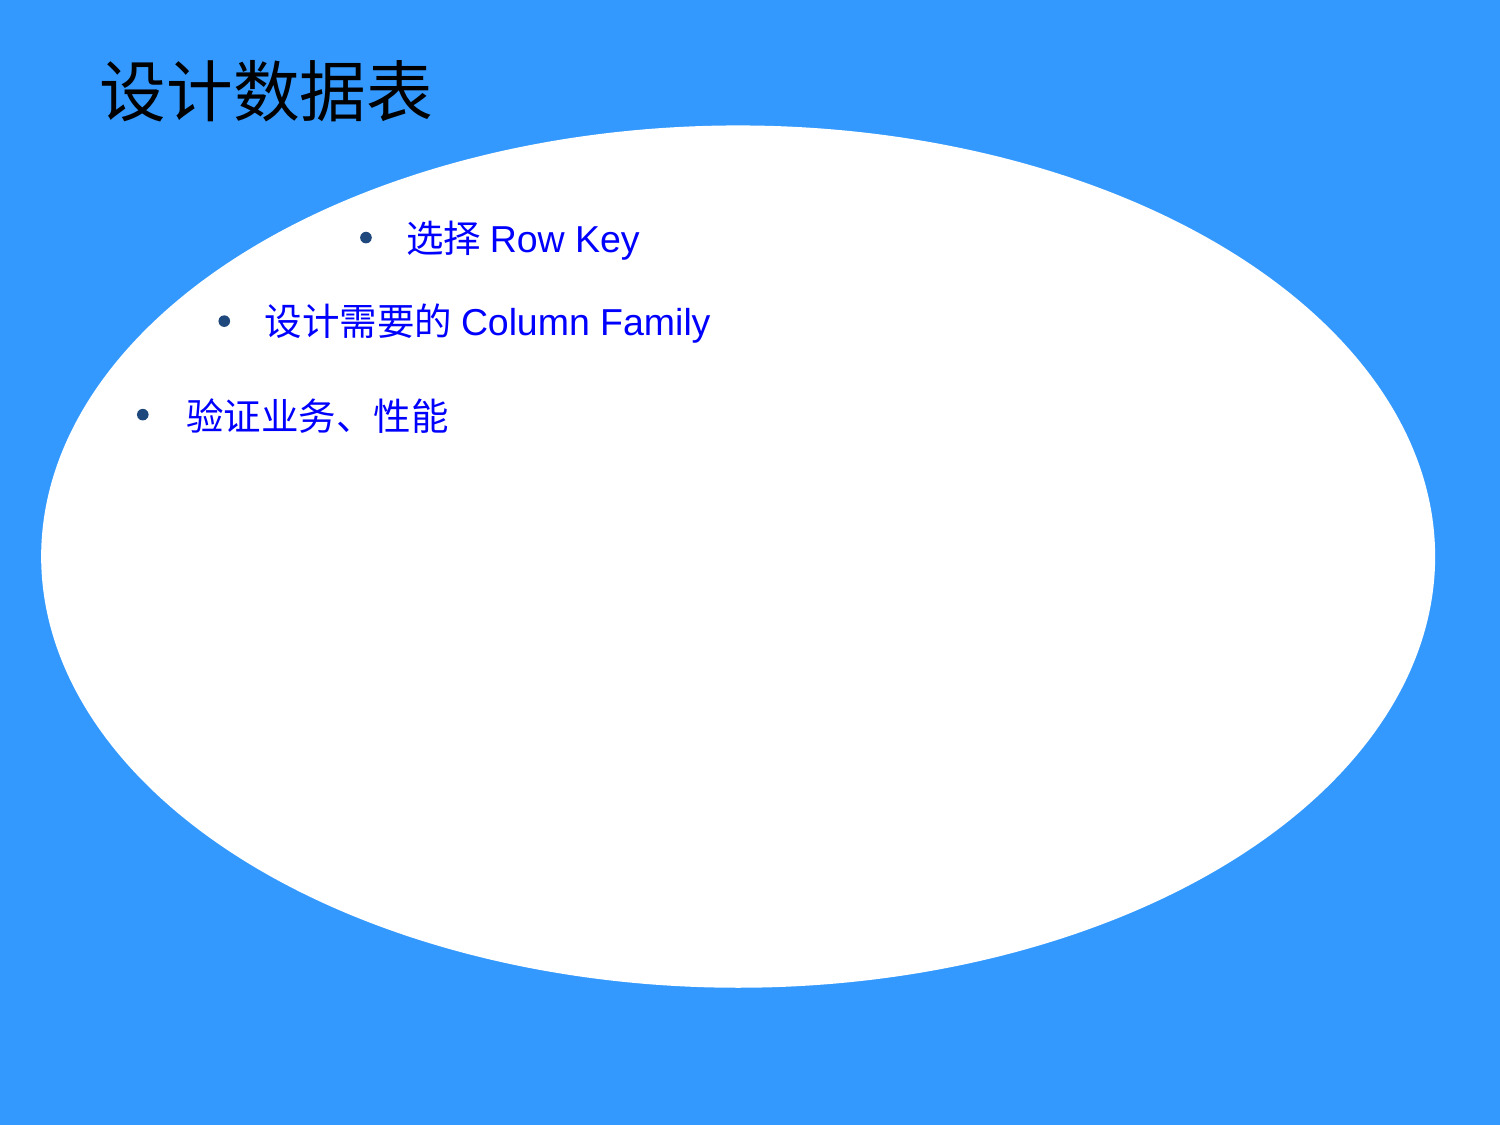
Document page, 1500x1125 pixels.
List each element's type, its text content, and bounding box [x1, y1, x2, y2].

text_box 验证业务、性能 [171, 385, 464, 446]
text_box 设计需要的Column Family [249, 290, 726, 351]
text_box [136, 408, 149, 421]
text_box [218, 315, 231, 327]
title 设计数据表 [76, 42, 457, 138]
text_box 选择Row Key [391, 207, 655, 268]
text_box [360, 231, 372, 244]
